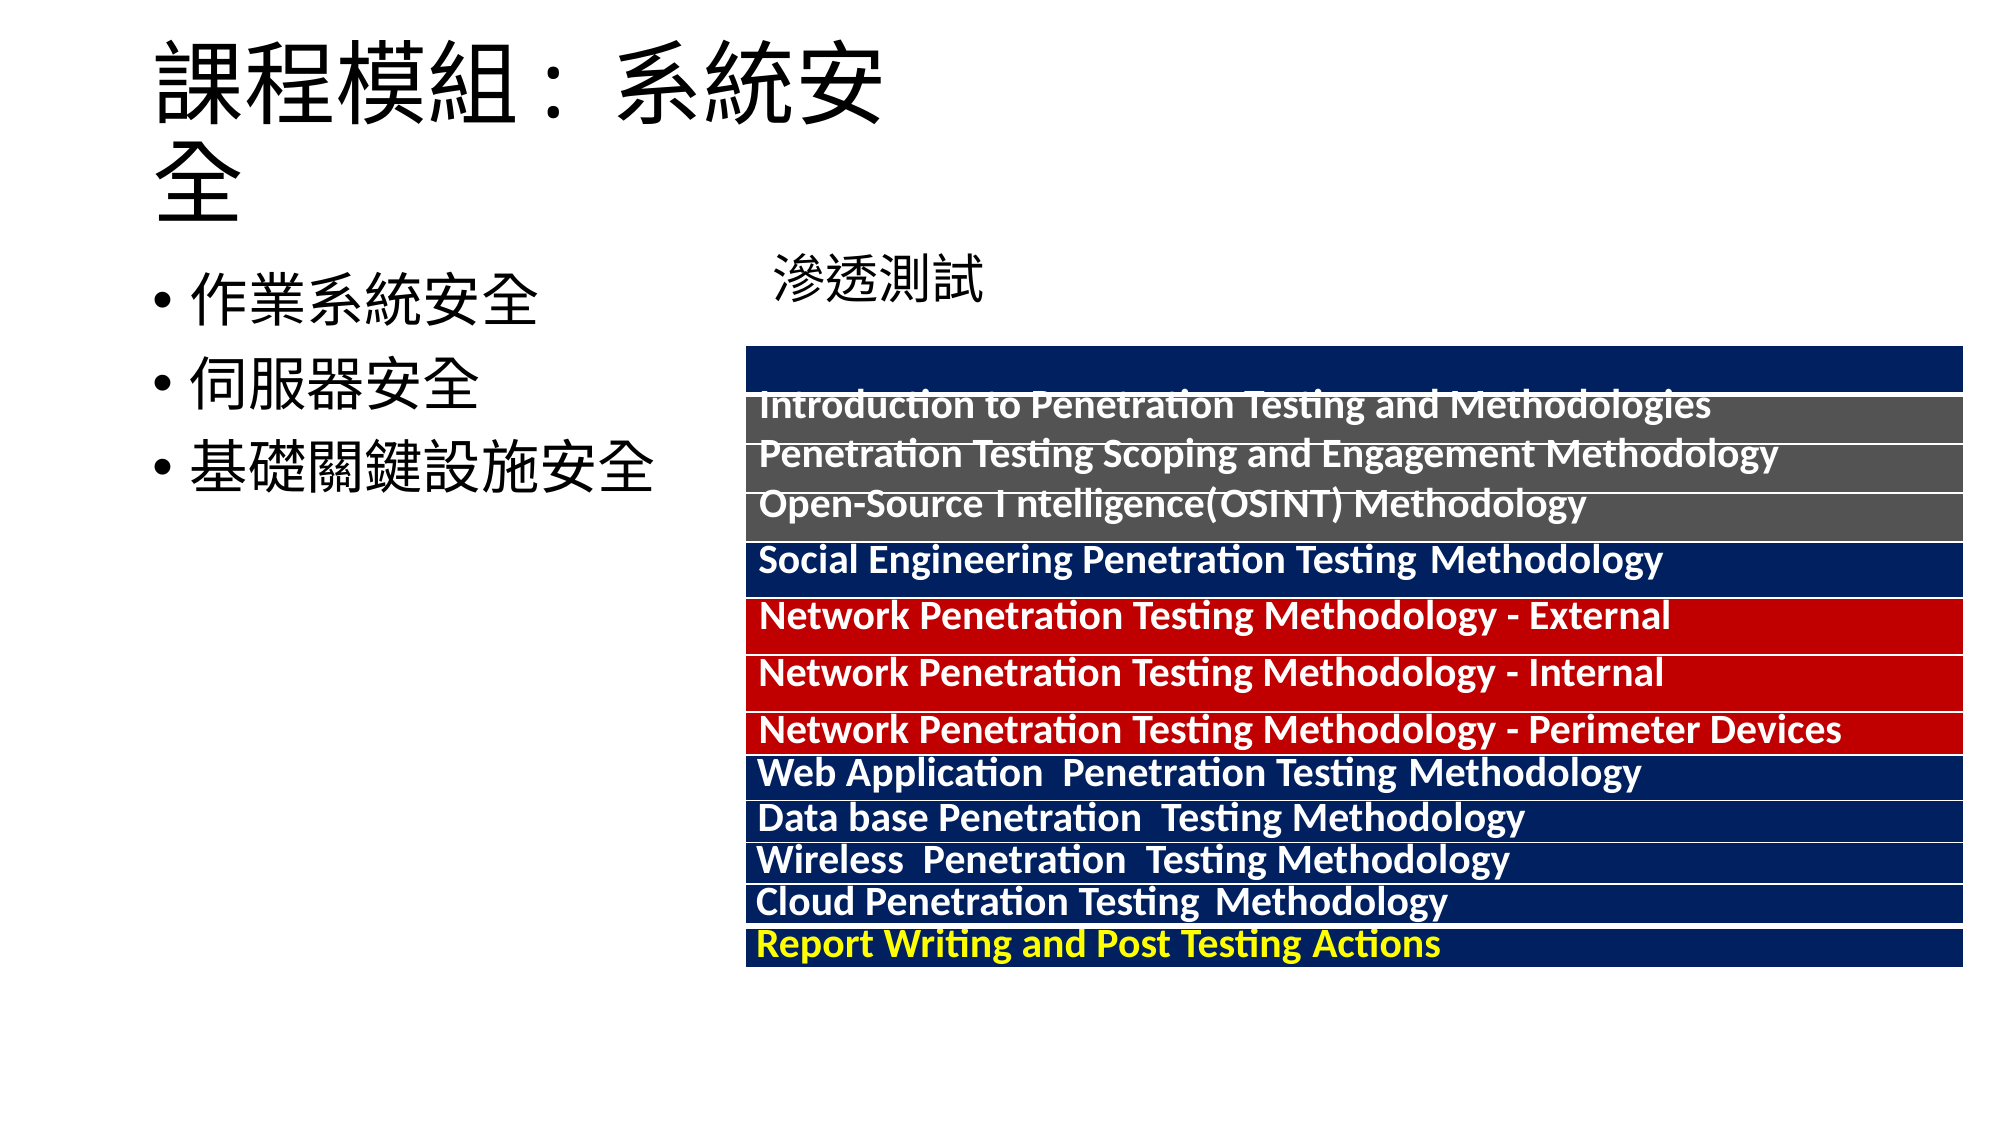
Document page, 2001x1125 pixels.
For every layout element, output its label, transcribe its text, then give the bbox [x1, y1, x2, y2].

table_cell Report Writing and Post Testing Actions [746, 929, 1963, 967]
table_cell Penetration Testing Scoping and Engagement Methodology [746, 445, 1963, 492]
table_cell Introduction to Penetration Testing and Methodologies [746, 397, 1963, 443]
table_cell Wireless Penetration Testing Methodology [746, 843, 1963, 883]
list 作業系統安全 伺服器安全 基礎關鍵設施安全 [137, 263, 691, 524]
table_cell Network Penetration Testing Methodology - Perimeter Devices [746, 713, 1963, 754]
table_cell Cloud Penetration Testing Methodology [746, 885, 1963, 923]
table_cell Network Penetration Testing Methodology - External [746, 599, 1963, 654]
table_cell Data base Penetration Testing Methodology [746, 801, 1963, 842]
table_cell Network Penetration Testing Methodology - Internal [746, 656, 1963, 711]
table_cell Social Engineering Penetration Testing Methodology [746, 543, 1963, 597]
table_cell Web Application Penetration Testing Methodology [746, 756, 1963, 800]
table_header [746, 346, 1963, 392]
text_box 滲透測試 [757, 245, 1033, 318]
title 課程模組: 系統安全 [137, 59, 966, 216]
table_cell Open-Source I ntelligence(OSINT) Methodology [746, 494, 1963, 541]
